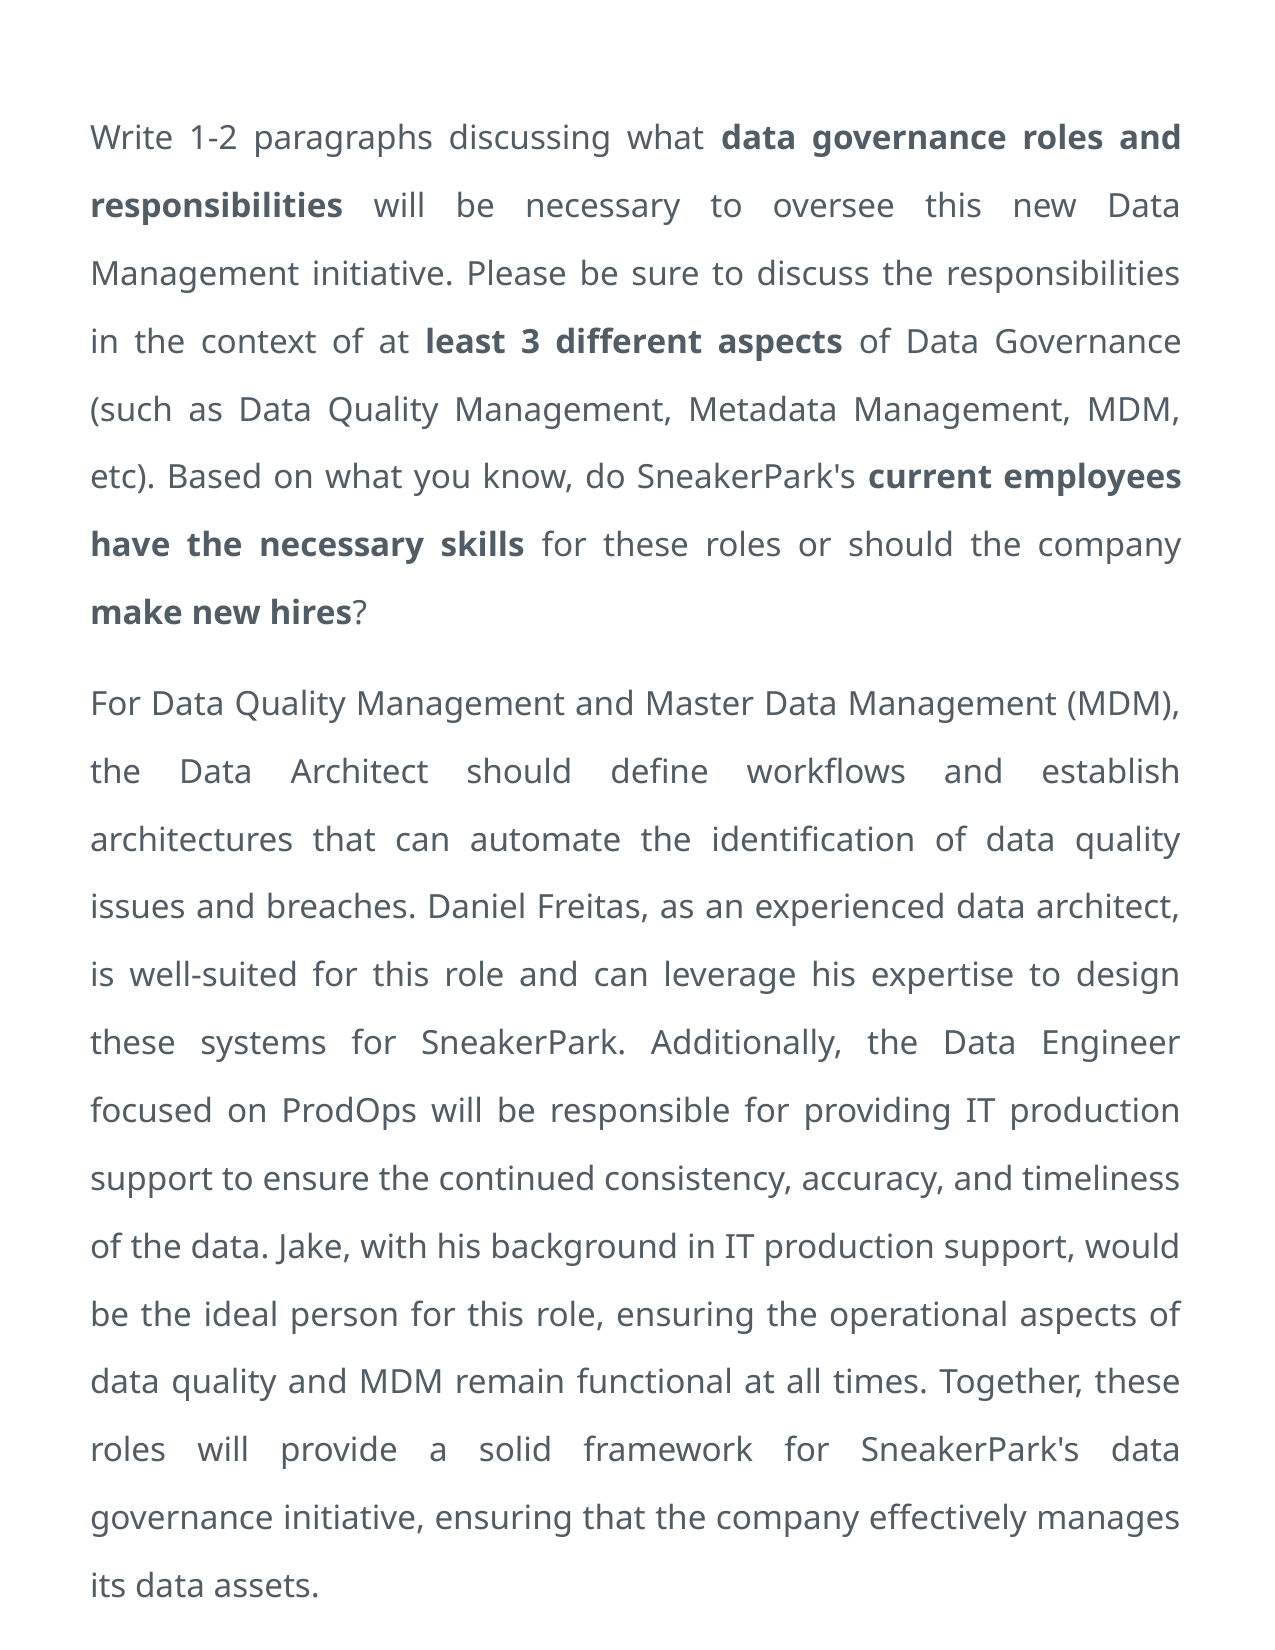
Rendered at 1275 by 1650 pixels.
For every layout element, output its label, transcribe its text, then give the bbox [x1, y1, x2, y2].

text_box Write 1-2 paragraphs discussing what data governance roles and responsibilities will be necessary to oversee this new Data Management initiative. Please be sure to discuss the responsibilities in the context of at least 3 different aspects of Data Governance (such as Data Quality Management, Metadata Management, MDM, etc). Based on what you know, do SneakerPark's current employees have the necessary skills for these roles or should the company make new hires? For Data Quality Management and Master Data Management (MDM), the Data Architect should define workflows and establish architectures that can automate the identification of data quality issues and breaches. Daniel Freitas, as an experienced data architect, is well-suited for this role and can leverage his expertise to design these systems for SneakerPark. Additionally, the Data Engineer focused on ProdOps will be responsible for providing IT production support to ensure the continued consistency, accuracy, and timeliness of the data. Jake, with his background in IT production support, would be the ideal person for this role, ensuring the operational aspects of data quality and MDM remain functional at all times. Together, these roles will provide a solid framework for SneakerPark's data governance initiative, ensuring that the company effectively manages its data assets. [74, 73, 1198, 263]
